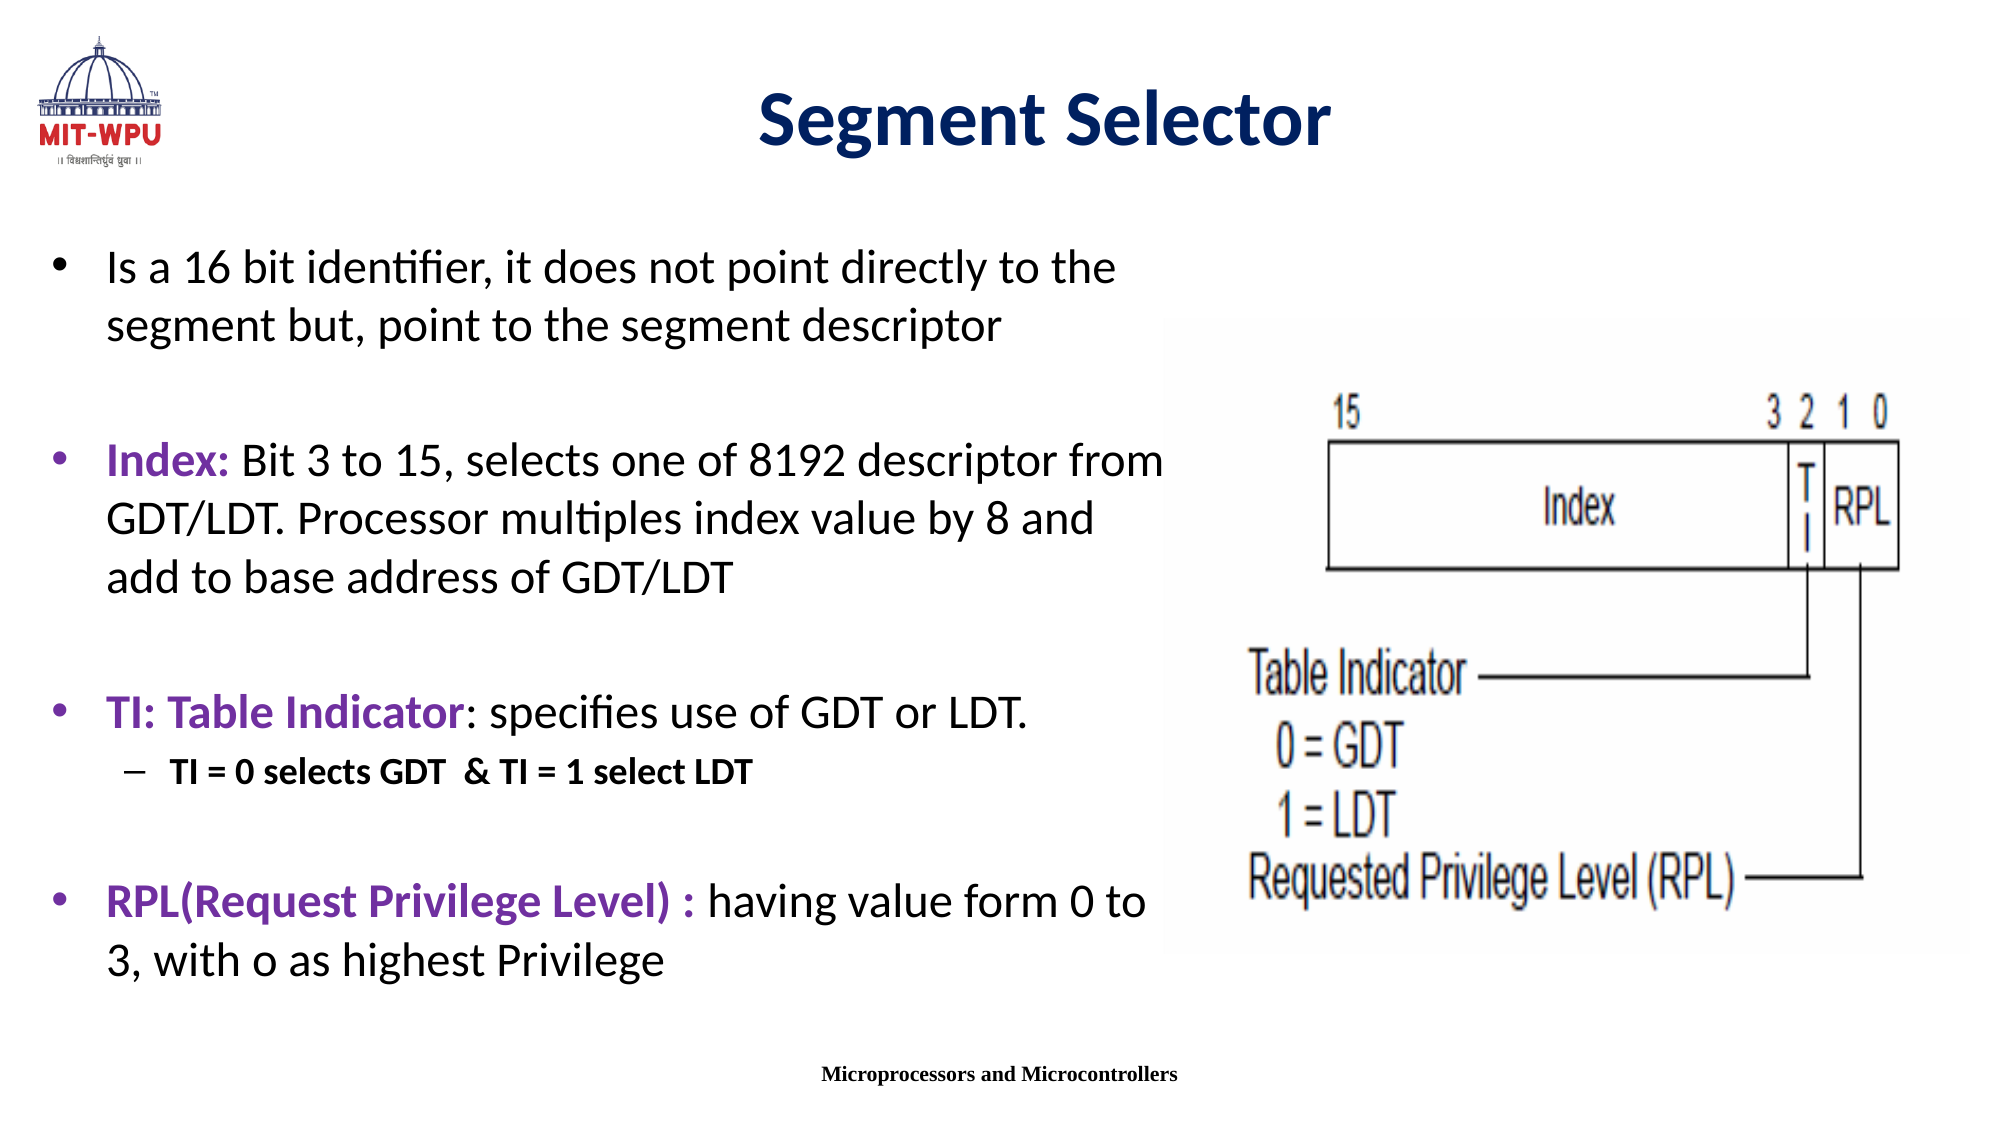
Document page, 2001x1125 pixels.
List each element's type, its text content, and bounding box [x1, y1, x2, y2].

footer Microprocessors and Microcontrollers [683, 1042, 1317, 1103]
title Segment Selector [273, 62, 1837, 166]
picture [1163, 317, 1970, 954]
list Is a 16 bit identifier, it does not point directly to the segment but, point to the segment descriptor Index: Bit 3 to 15, selects one of 8192 descriptor from GDT/LDT. Processor multiples index value by 8 and add to base address of GDT/LDT TI: Table Indicator: specifies use of GDT or LDT. TI = 0 selects GDT & TI = 1 select LDT RPL(Request Privilege Level) : having value form 0 to 3, with o as highest Privilege [36, 227, 1181, 1001]
picture [36, 36, 176, 168]
